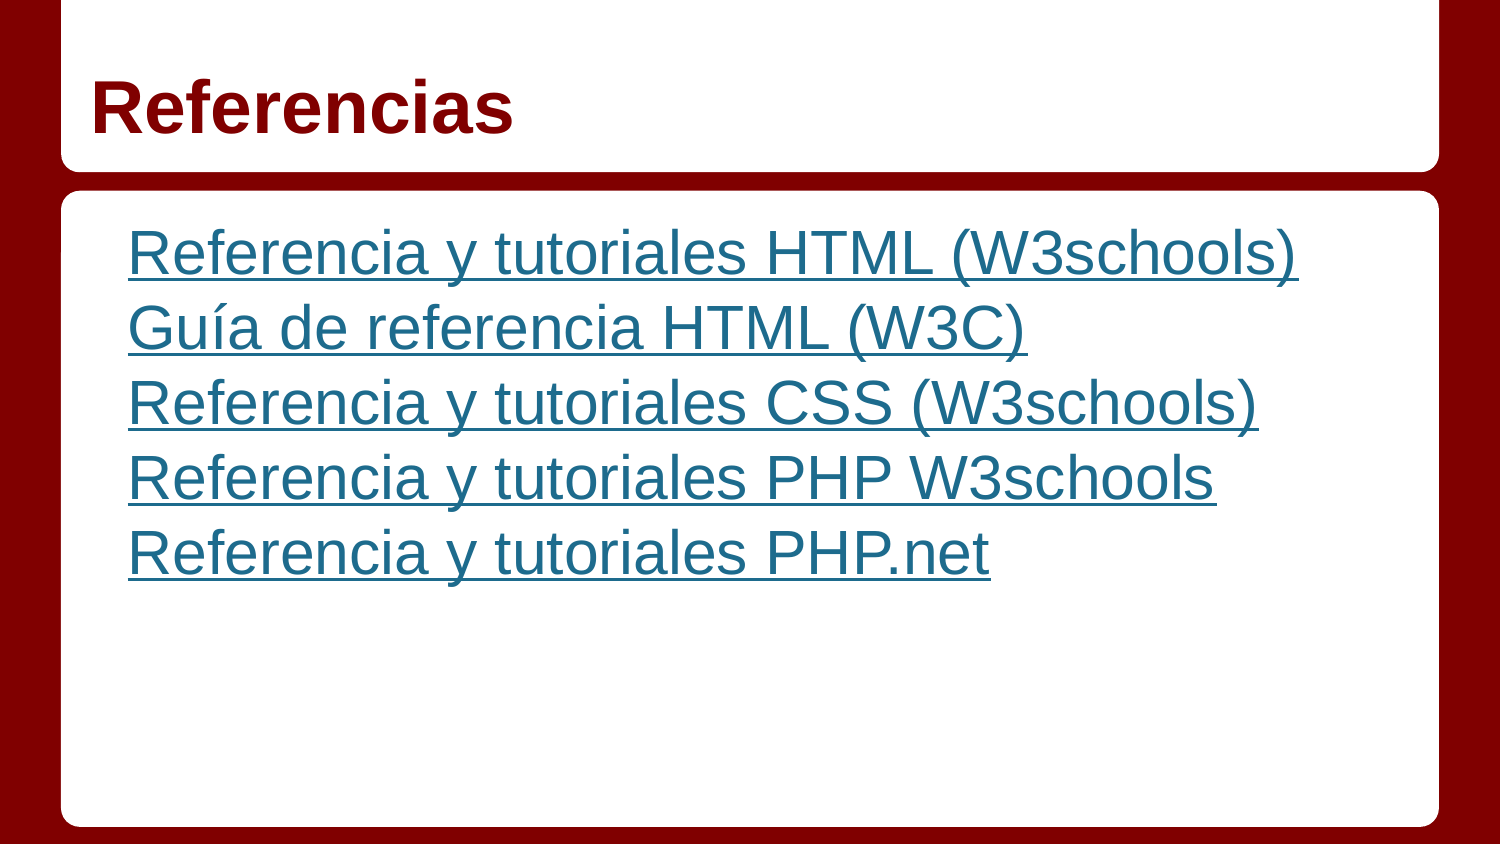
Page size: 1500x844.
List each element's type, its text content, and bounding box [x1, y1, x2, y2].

list Referencia y tutoriales HTML (W3schools) Guía de referencia HTML (W3C) Referencia y tutoriales CSS (W3schools) Referencia y tutoriales PHP W3schools Referencia y tutoriales PHP.net [75, 196, 1425, 808]
title Referencias [75, 22, 1425, 164]
